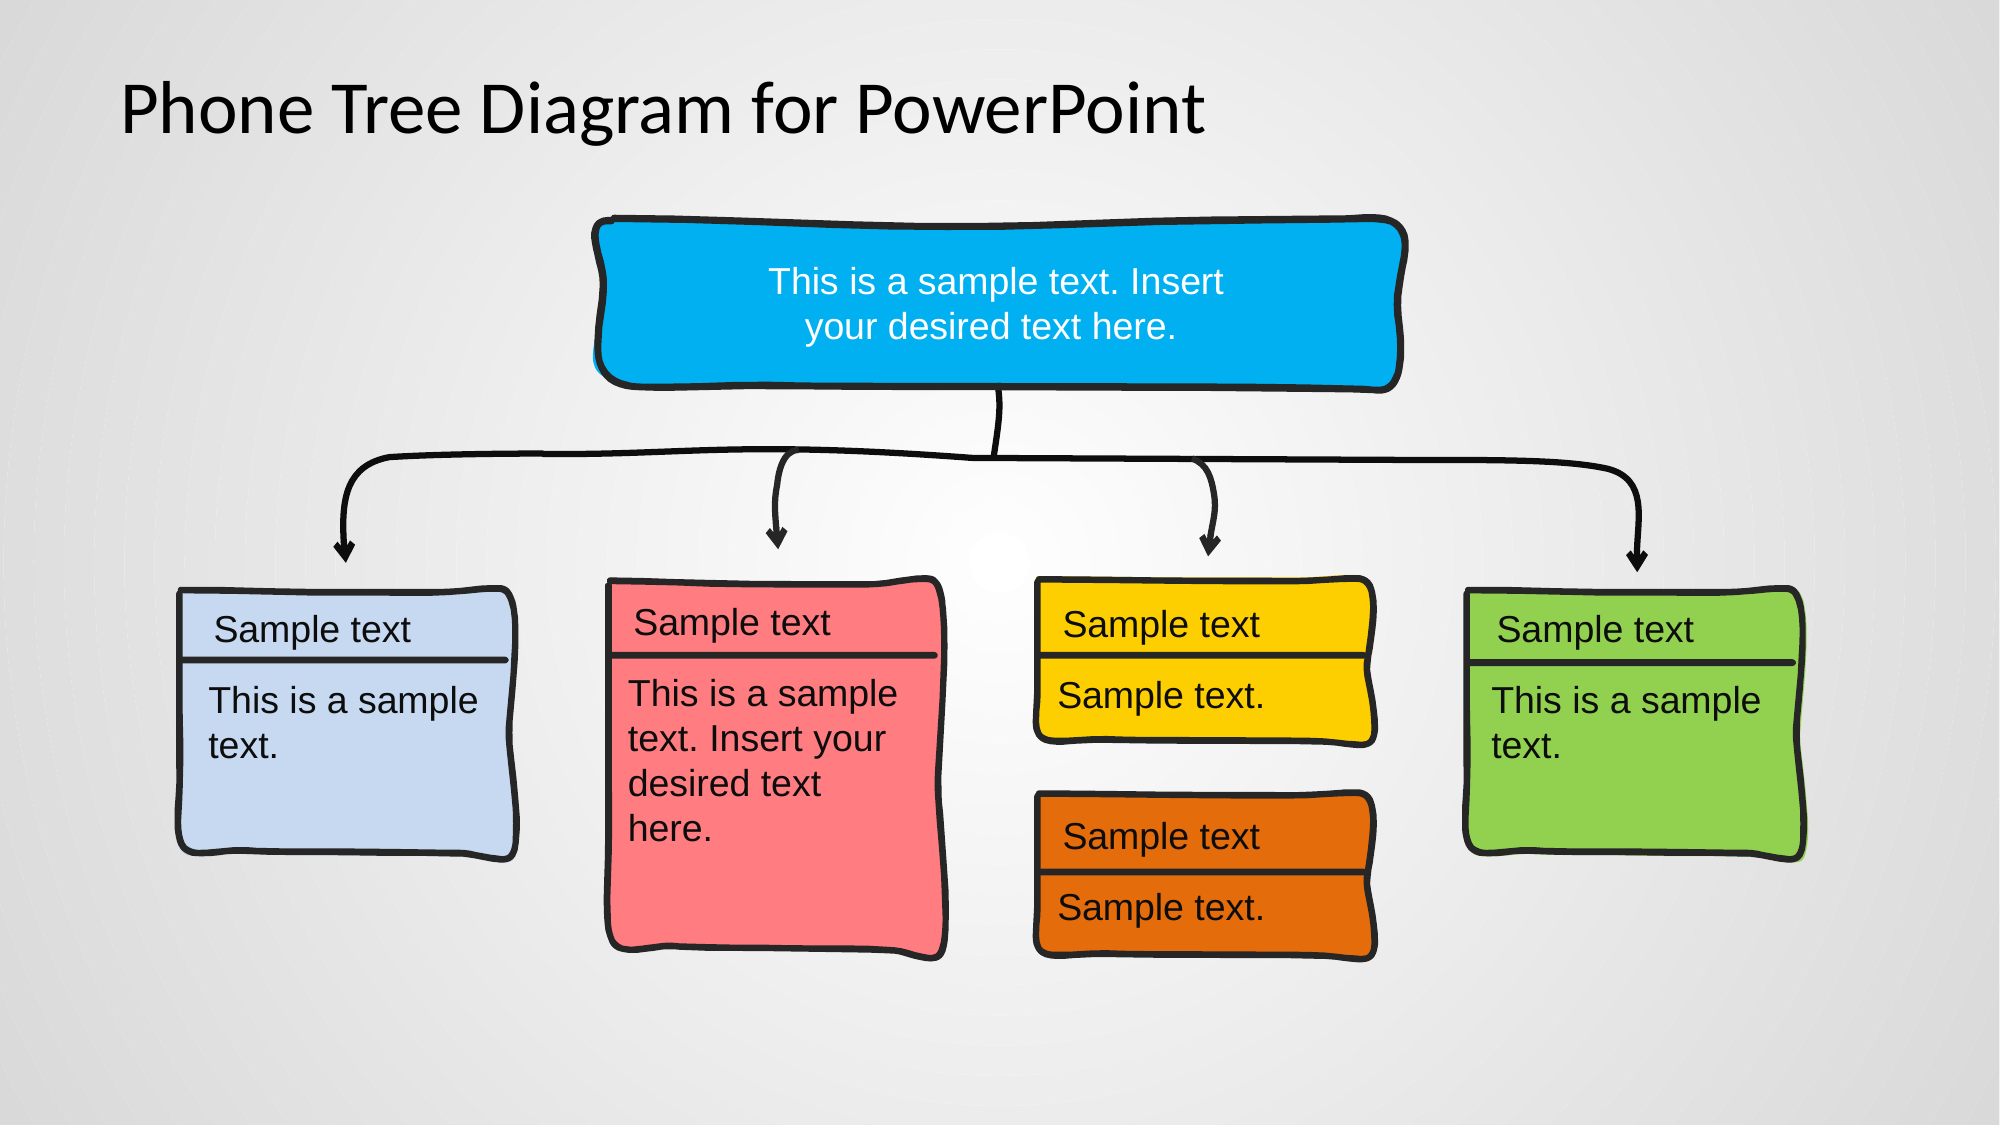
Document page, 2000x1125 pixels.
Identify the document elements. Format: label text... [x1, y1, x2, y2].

text_box This is a sample text. Insert your desired text here. [722, 249, 1271, 355]
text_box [773, 449, 1217, 557]
text_box [778, 458, 1645, 573]
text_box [603, 574, 950, 962]
text_box [337, 448, 776, 566]
text_box [599, 223, 1401, 386]
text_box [174, 584, 521, 863]
text_box [591, 214, 1409, 394]
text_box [1032, 574, 1379, 963]
text_box [592, 344, 602, 376]
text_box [1461, 584, 1808, 863]
text_box [994, 391, 1001, 448]
title Phone Tree Diagram for PowerPoint [99, 45, 1900, 162]
